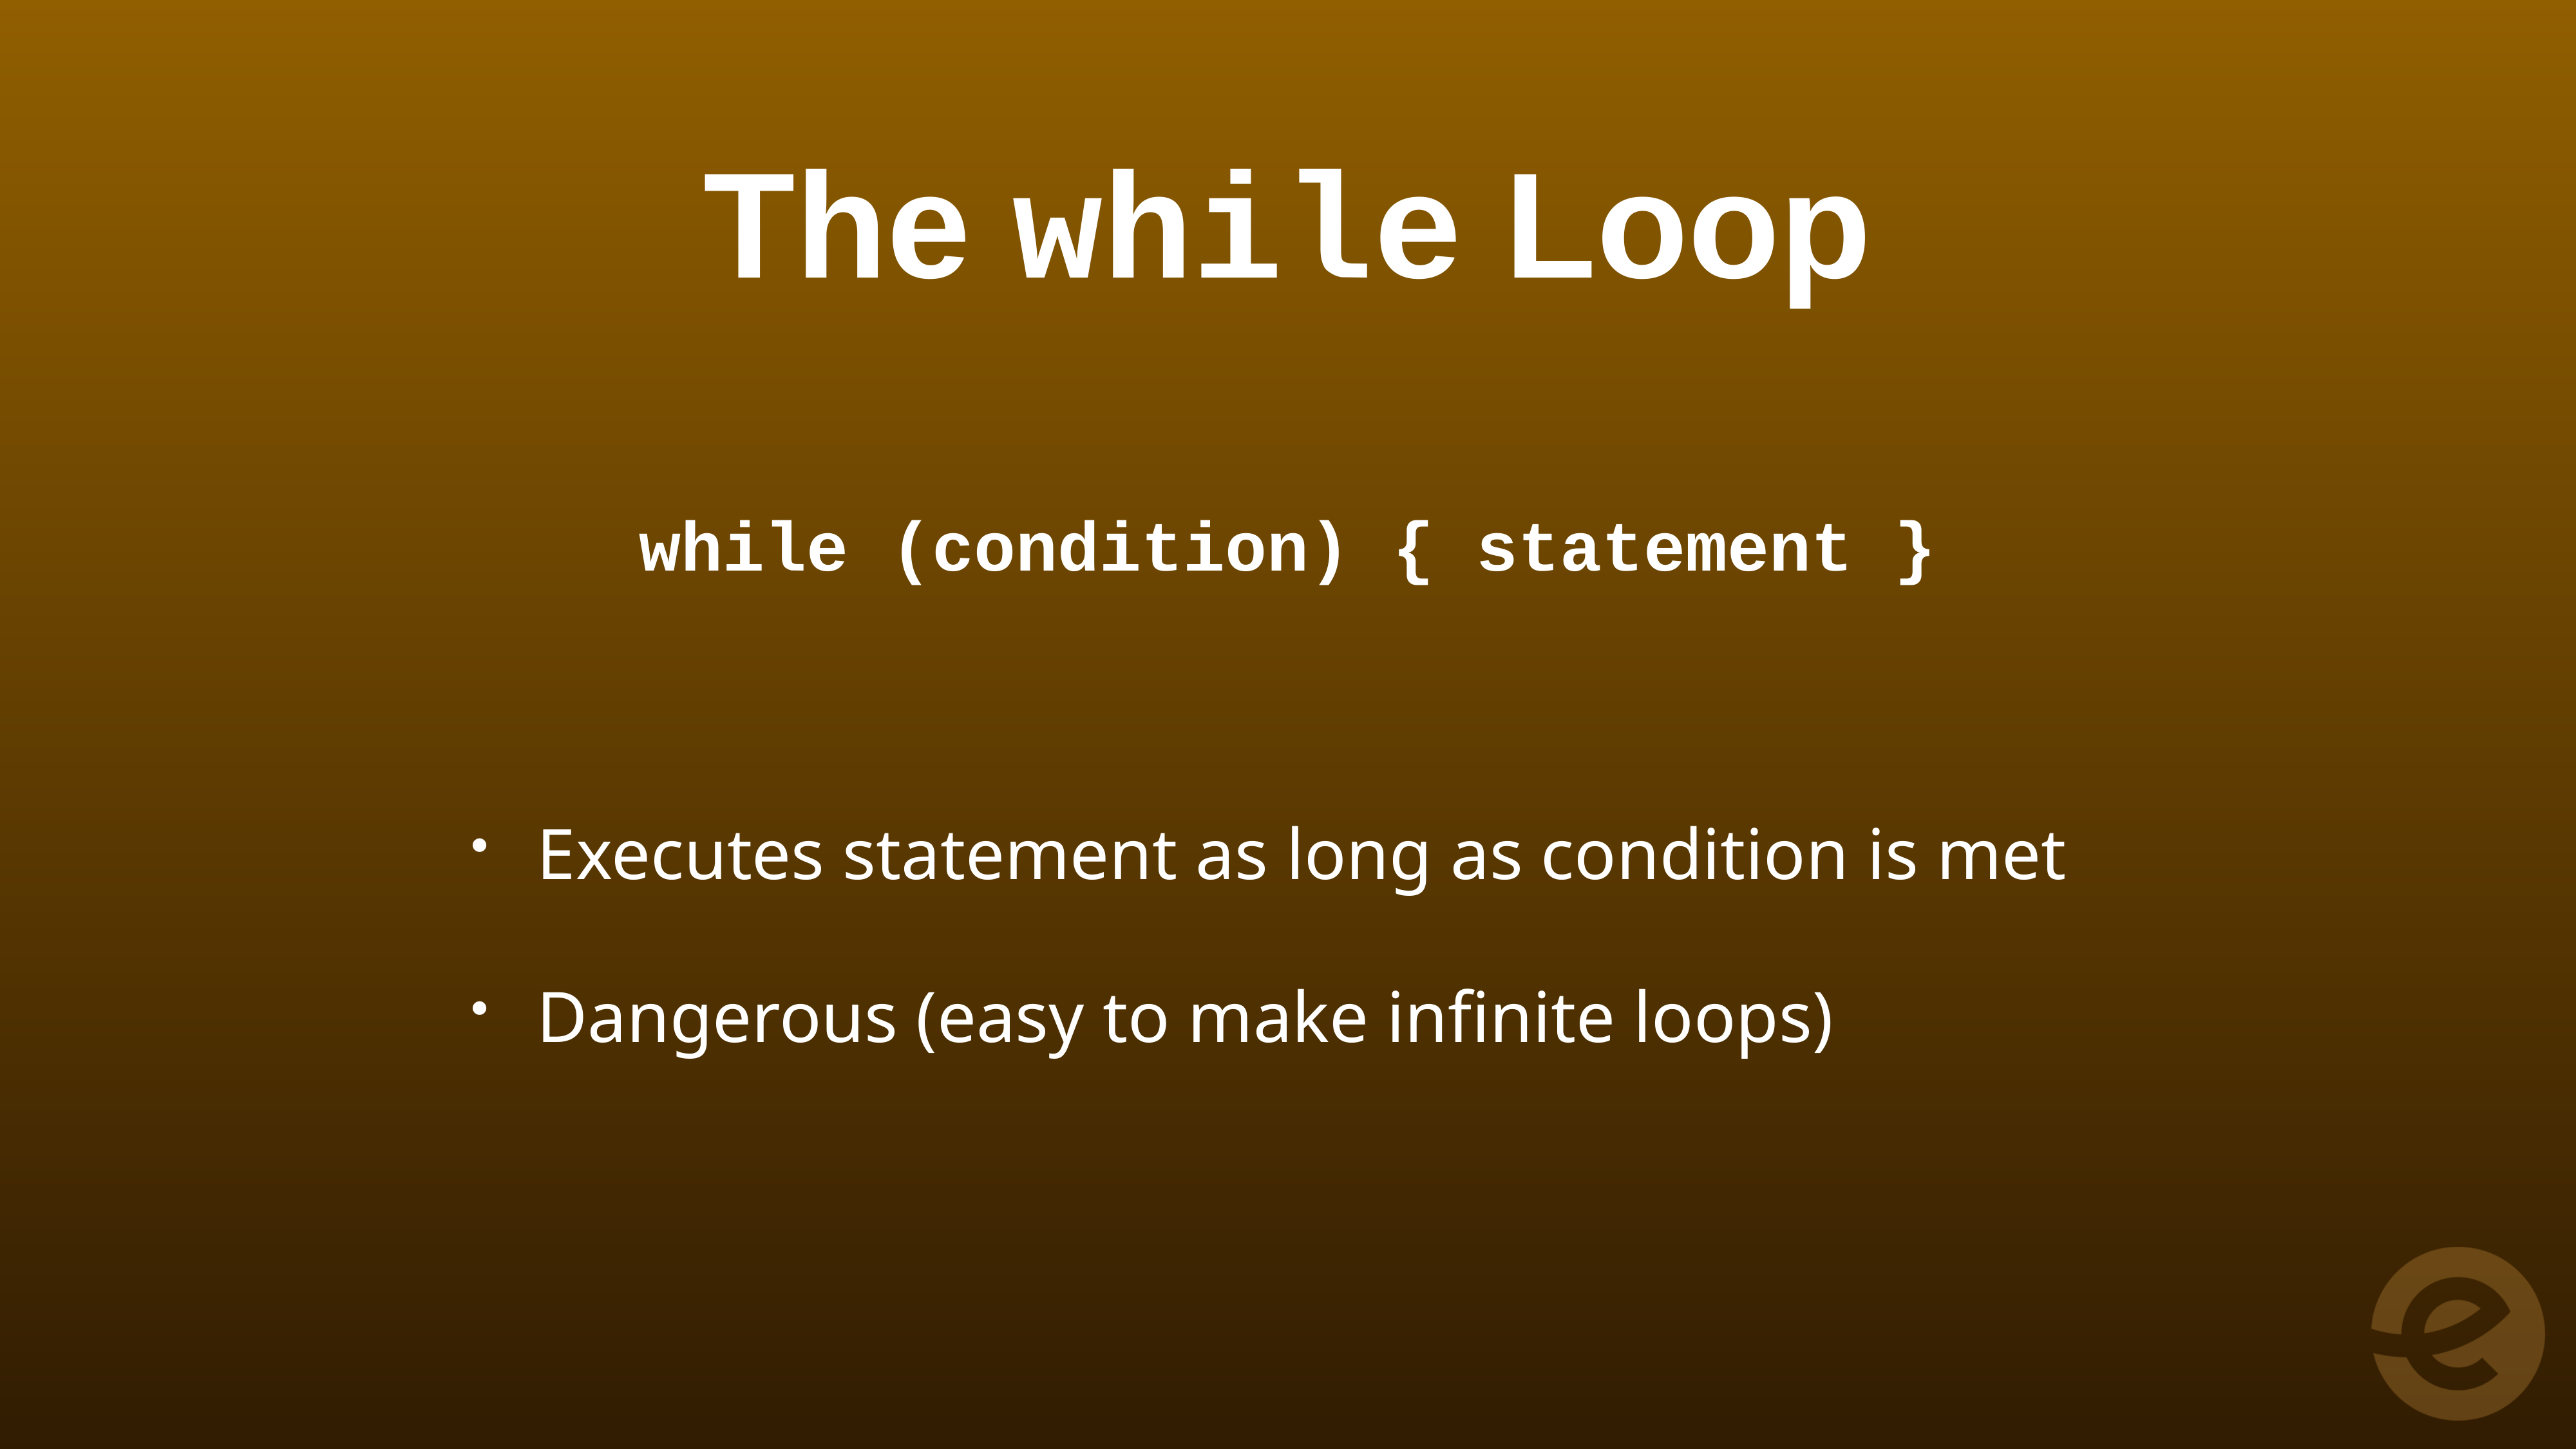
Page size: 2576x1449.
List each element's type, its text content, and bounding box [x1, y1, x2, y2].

picture [2371, 1247, 2546, 1421]
title The while Loop [463, 60, 2113, 376]
text_box while (condition) { statement } [631, 493, 1945, 592]
list Executes statement as long as condition is met Dangerous (easy to make infinite loops) [463, 465, 2113, 1401]
